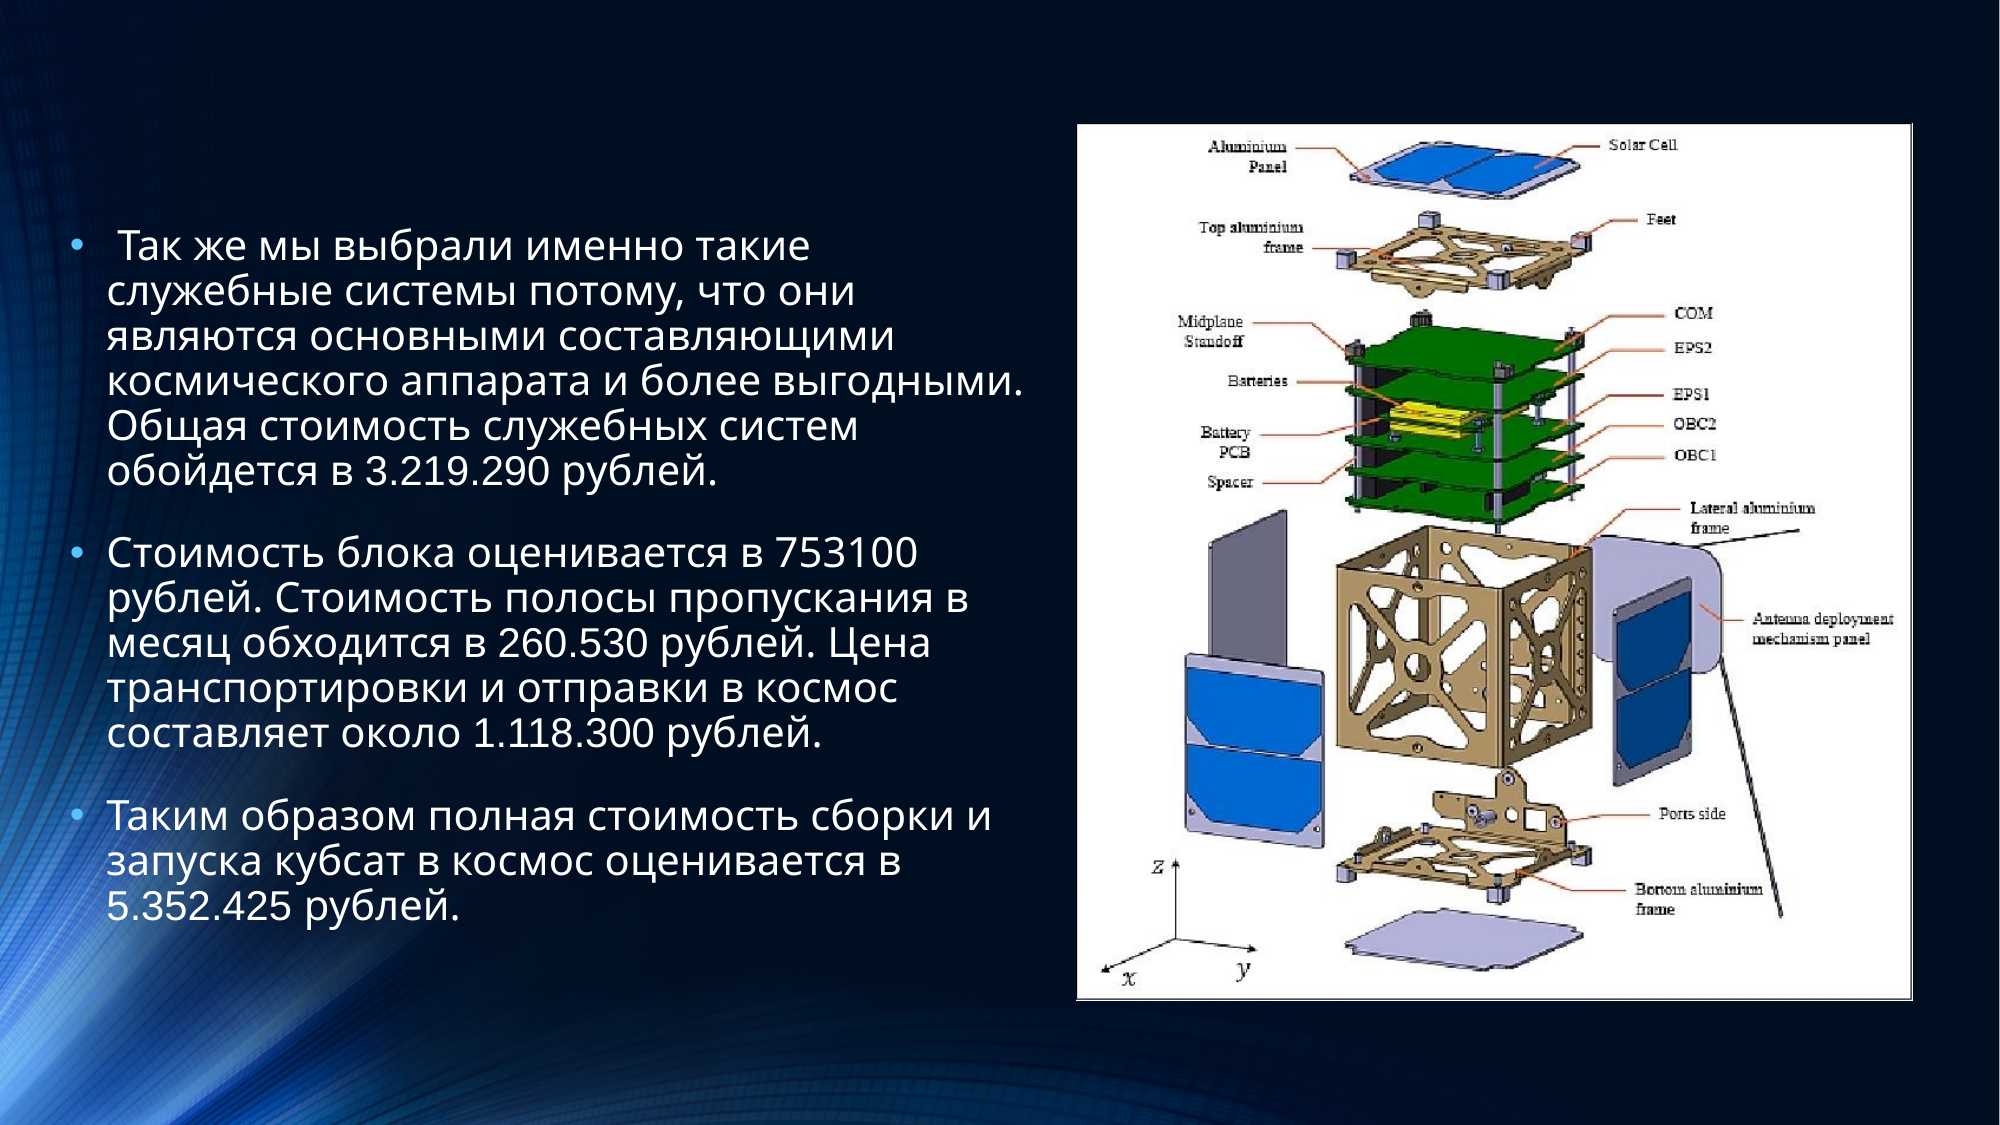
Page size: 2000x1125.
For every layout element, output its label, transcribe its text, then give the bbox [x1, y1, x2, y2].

list Так же мы выбрали именно такие служебные системы потому, что они являются основными составляющими космического аппарата и более выгодными. Общая стоимость служебных систем обойдется в 3.219.290 рублей. Стоимость блока оценивается в 753100 рублей. Стоимость полосы пропускания в месяц обходится в 260.530 рублей. Цена транспортировки и отправки в космос составляет около 1.118.300 рублей. Таким образом полная стоимость сборки и запуска кубсат в космос оценивается в 5.352.425 рублей. [54, 216, 1059, 953]
picture [0, 0, 2000, 1125]
